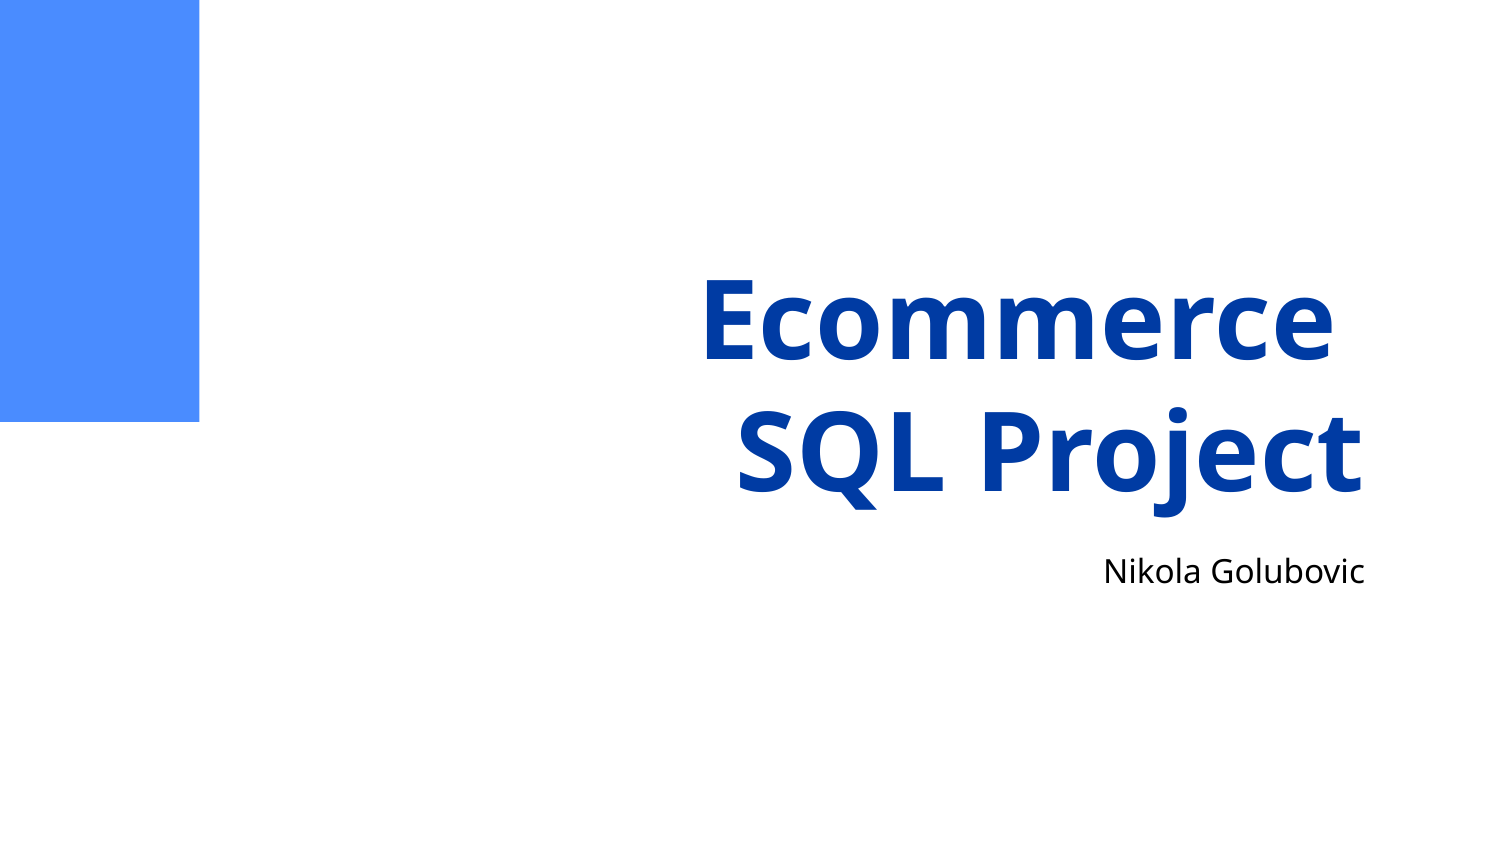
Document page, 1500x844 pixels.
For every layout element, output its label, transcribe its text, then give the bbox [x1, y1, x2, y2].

subtitle Nikola Golubovic [269, 535, 1381, 627]
title Ecommerce SQL Project [269, 192, 1381, 529]
